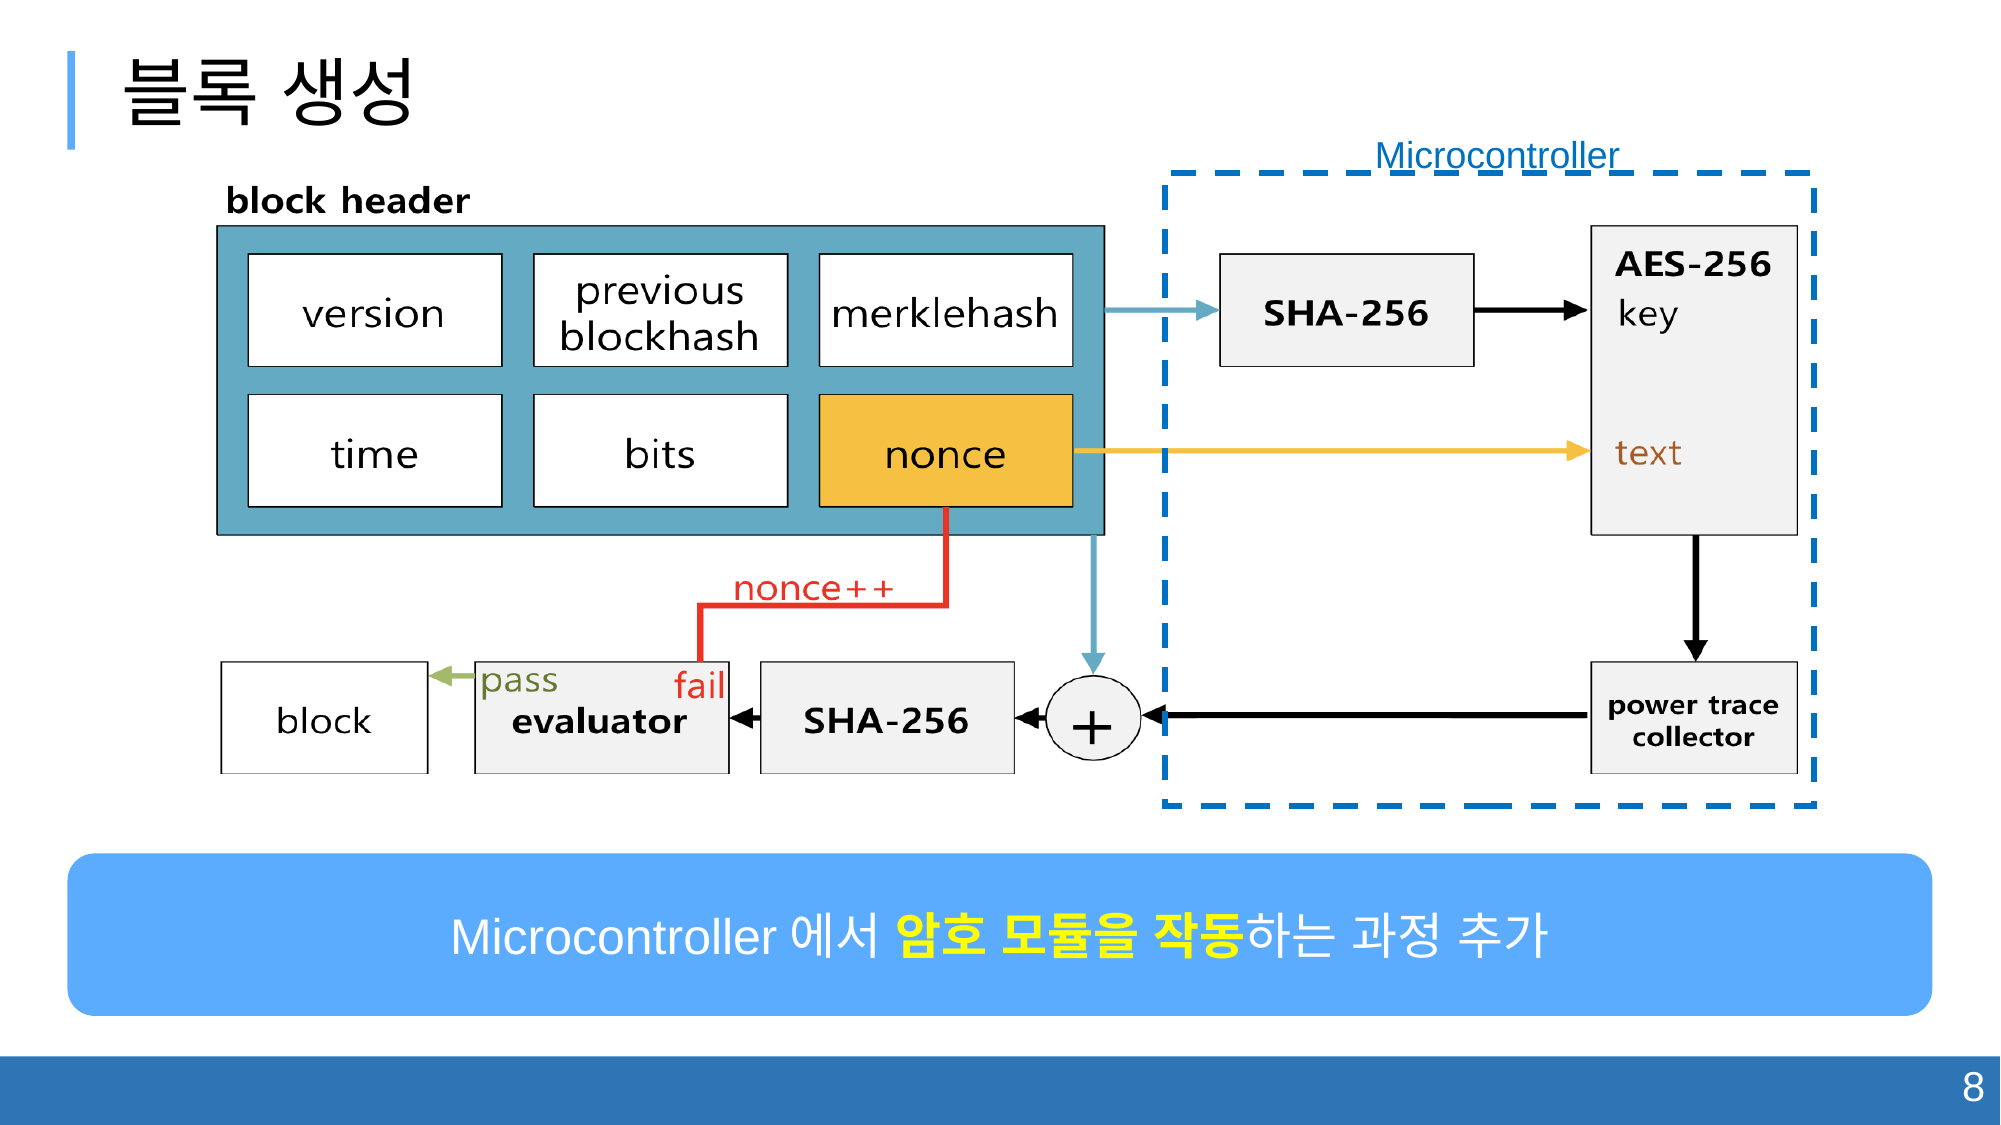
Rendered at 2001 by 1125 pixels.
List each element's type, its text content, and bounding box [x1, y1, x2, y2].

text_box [180, 172, 1819, 835]
title 블록 생성 [67, 34, 1933, 160]
text_box Microcontroller [1360, 123, 1685, 172]
text_box Microcontroller에서 암호 모듈을 작동하는 과정 추가 [66, 852, 1934, 1017]
